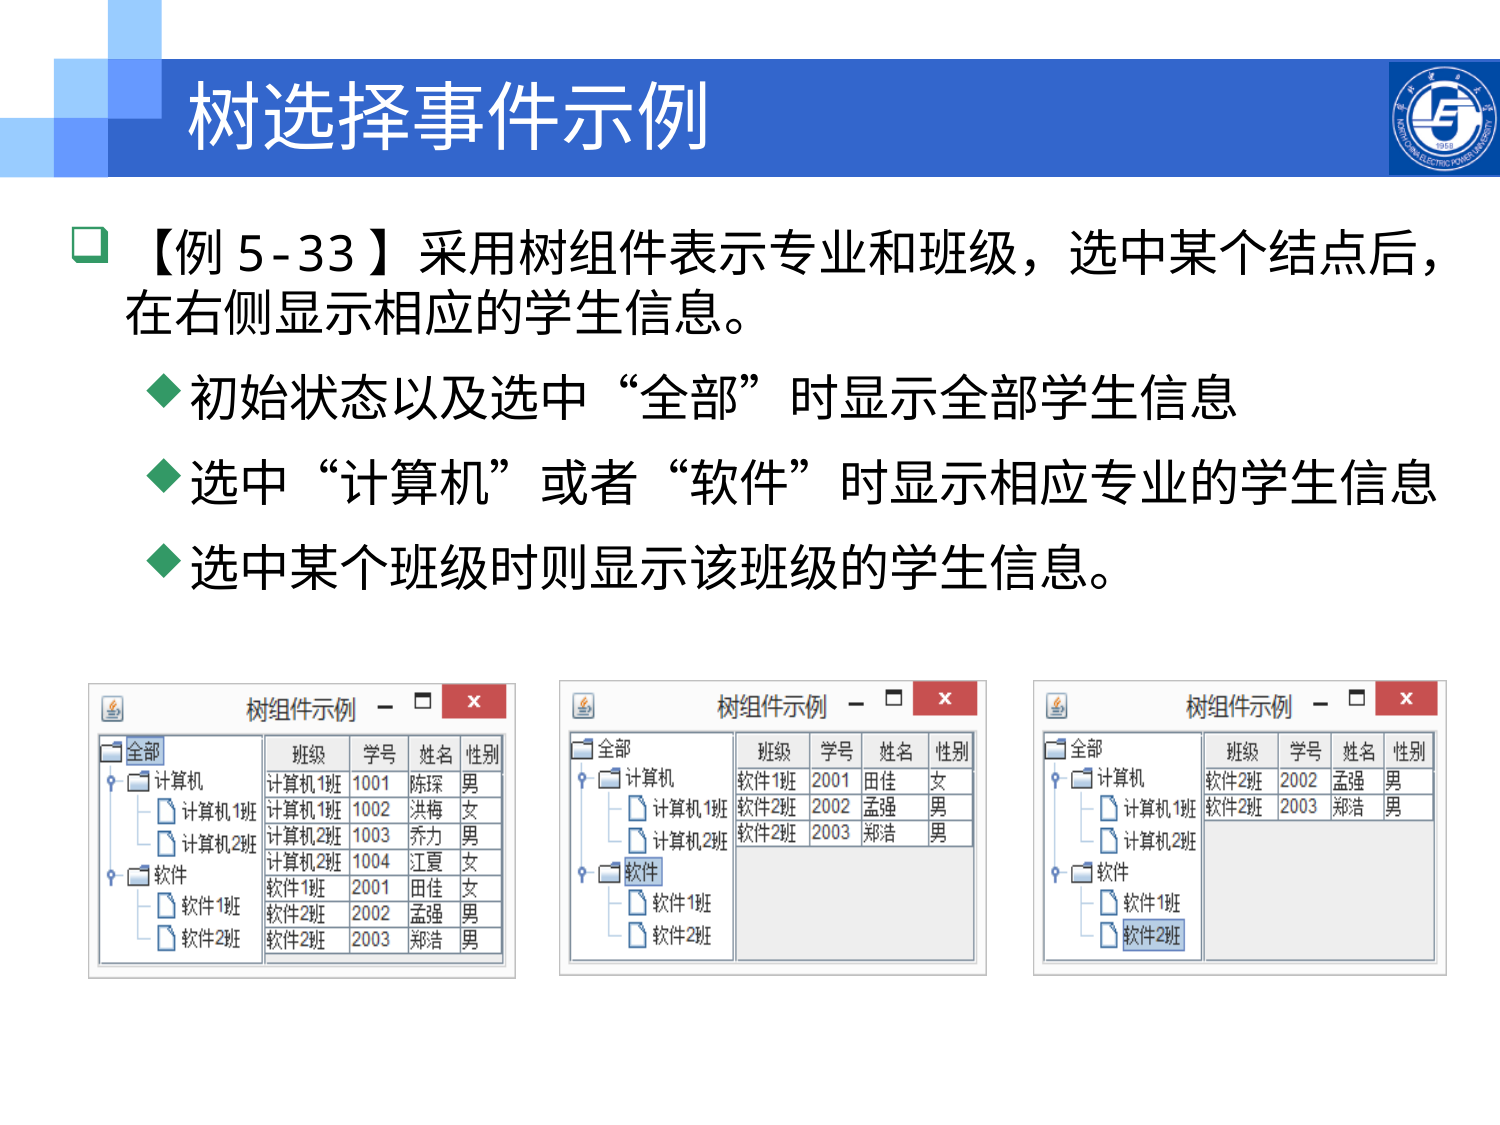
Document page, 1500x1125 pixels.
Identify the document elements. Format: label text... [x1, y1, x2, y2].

title 树选择事件示例 [171, 75, 1384, 155]
text_box 【例5-33】采用树组件表示专业和班级，选中某个结点后，在右侧显示相应的学生信息。 初始状态以及选中“全部”时显示全部学生信息 选中“计算机”或者“软件”时显示相应专业的学生信息 选中某个班级时则显示该班级的学生信息。 [64, 219, 1459, 599]
picture [88, 683, 516, 979]
picture [1389, 62, 1500, 175]
picture [559, 680, 987, 976]
picture [1033, 680, 1447, 976]
